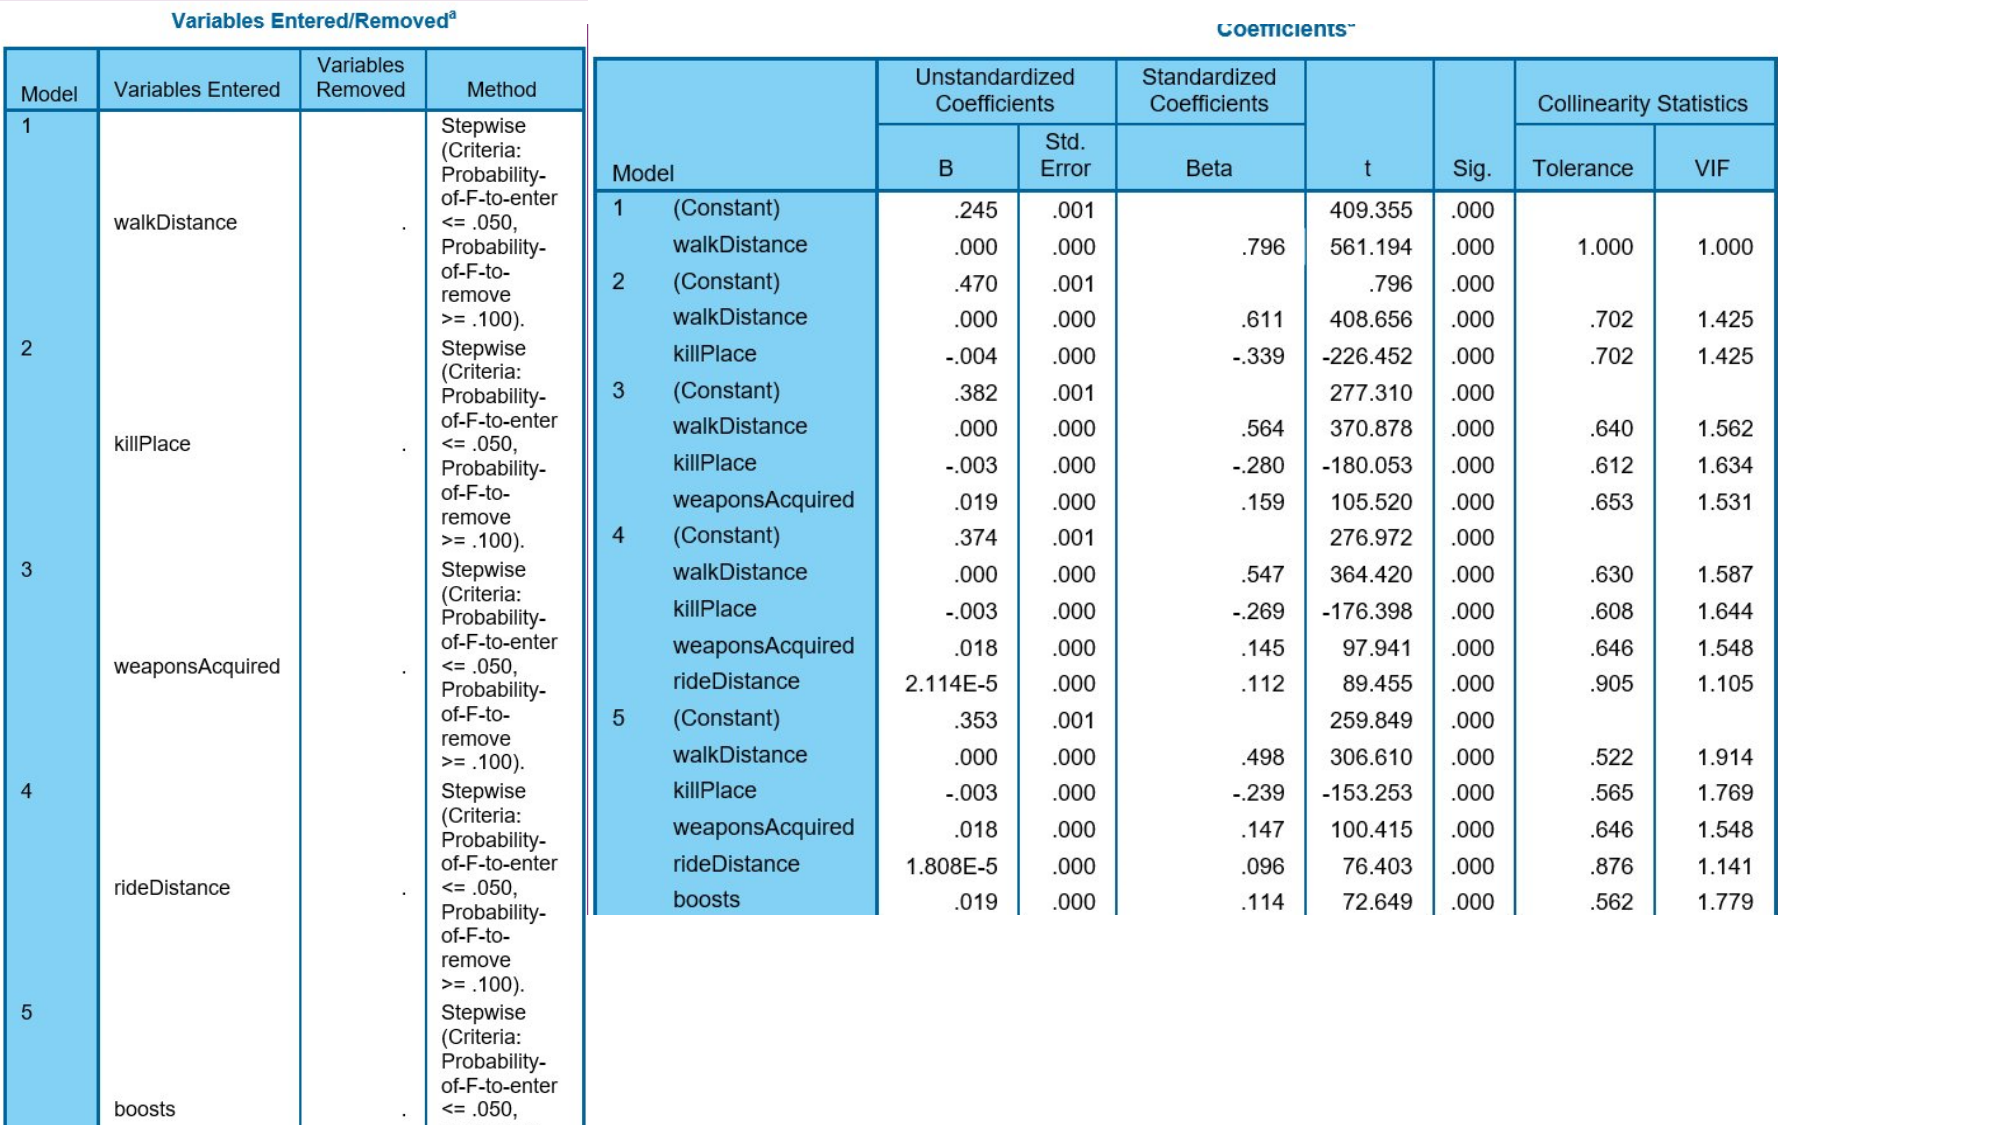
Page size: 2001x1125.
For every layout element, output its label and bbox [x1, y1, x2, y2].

picture [0, 0, 1778, 1125]
